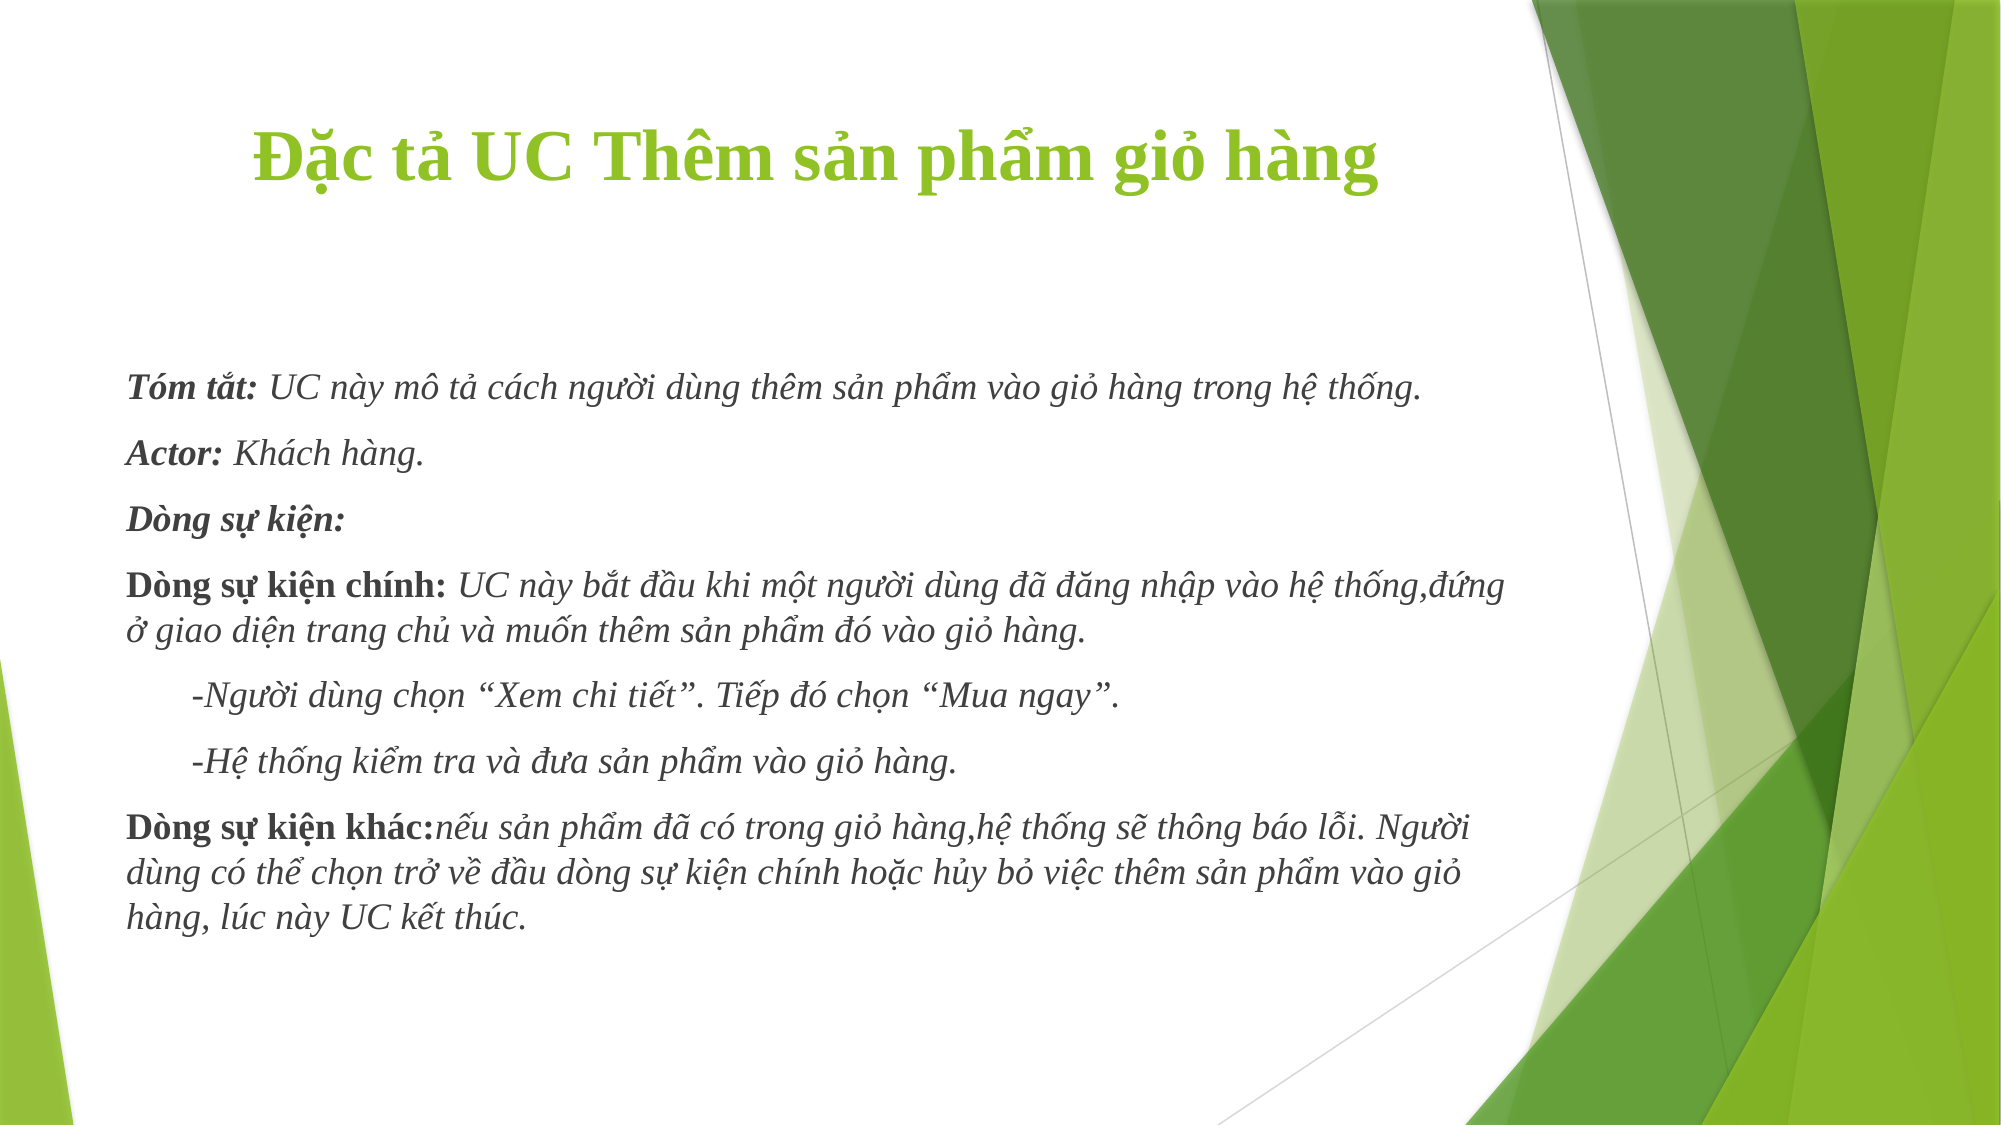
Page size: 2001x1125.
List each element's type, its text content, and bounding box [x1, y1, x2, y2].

title Đặc tả UC Thêm sản phẩm giỏ hàng [111, 99, 1522, 317]
list Tóm tắt: UC này mô tả cách người dùng thêm sản phẩm vào giỏ hàng trong hệ thống. Actor: Khách hàng. Dòng sự kiện: Dòng sự kiện chính: UC này bắt đầu khi một người dùng đã đăng nhập vào hệ thống,đứng ở giao diện trang chủ và muốn thêm sản phẩm đó vào giỏ hàng. -Người dùng chọn “Xem chi tiết”. Tiếp đó chọn “Mua ngay”. -Hệ thống kiểm tra và đưa sản phẩm vào giỏ hàng. Dòng sự kiện khác:nếu sản phẩm đã có trong giỏ hàng,hệ thống sẽ thông báo lỗi. Người dùng có thể chọn trở về đầu dòng sự kiện chính hoặc hủy bỏ việc thêm sản phẩm vào giỏ hàng, lúc này UC kết thúc. [111, 354, 1522, 992]
